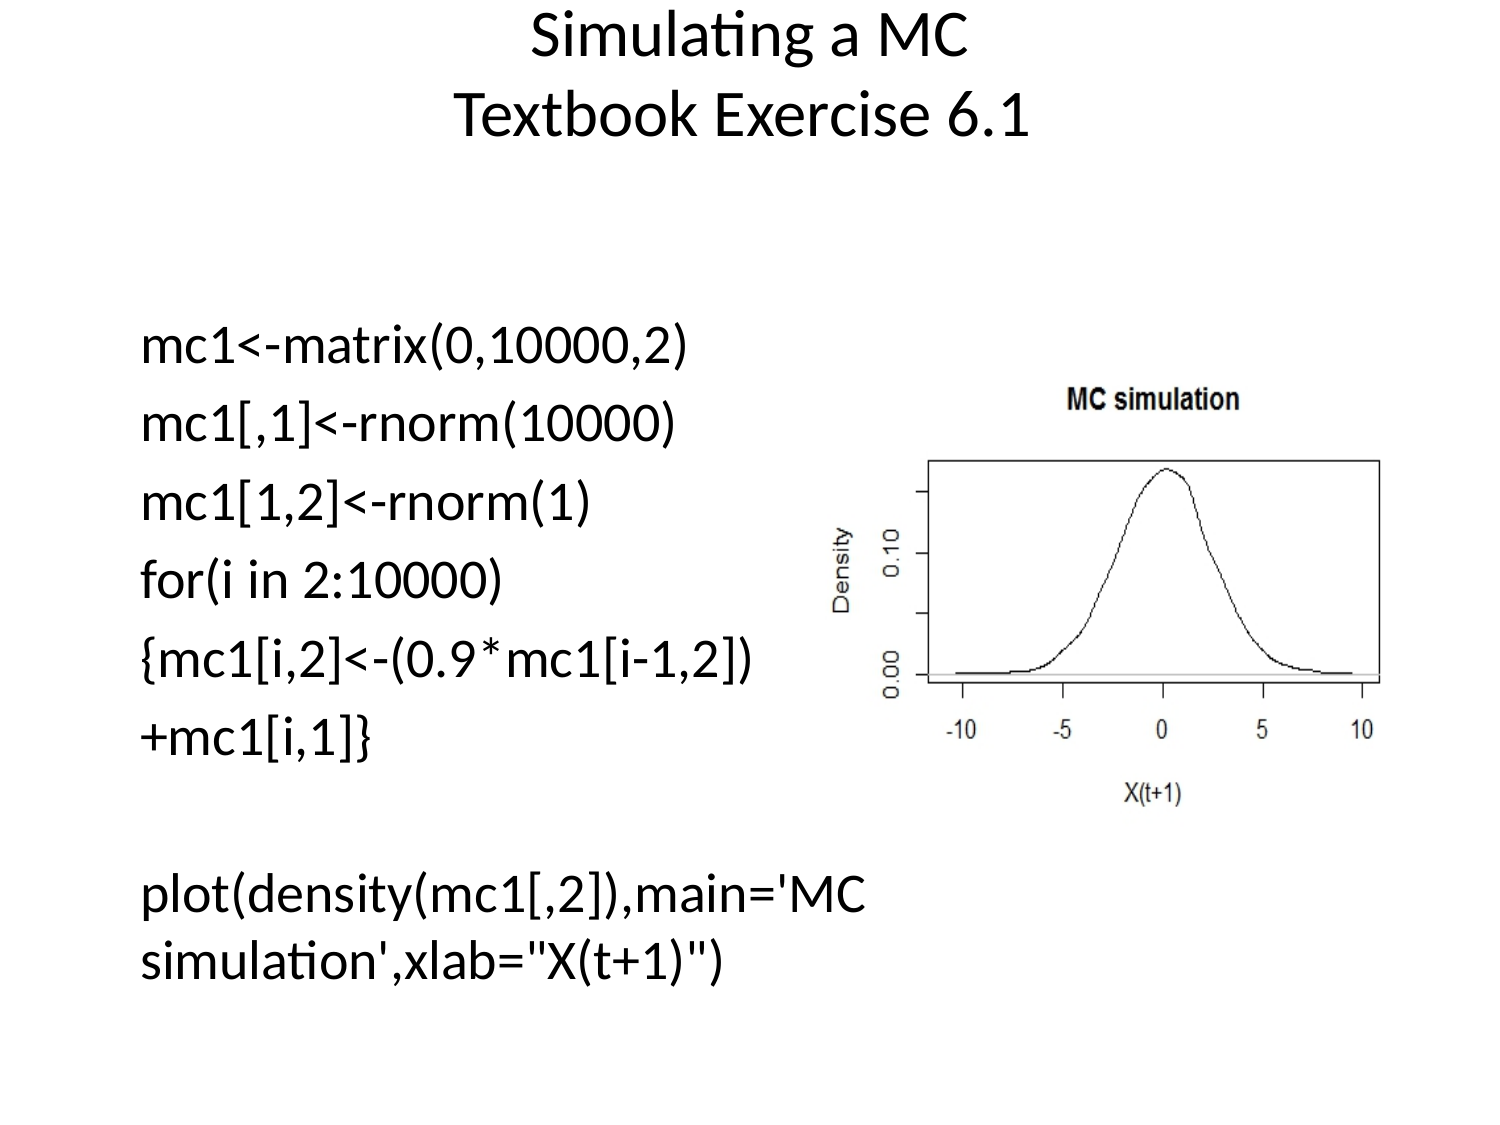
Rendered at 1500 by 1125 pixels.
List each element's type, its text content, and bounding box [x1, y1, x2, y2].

picture [824, 334, 1433, 841]
list mc1<-matrix(0,10000,2) mc1[,1]<-rnorm(10000) mc1[1,2]<-rnorm(1) for(i in 2:10000) {mc1[i,2]<-(0.9*mc1[i-1,2]) +mc1[i,1]} plot(density(mc1[,2]),main='MC simulation',xlab="X(t+1)") [125, 299, 1425, 1005]
